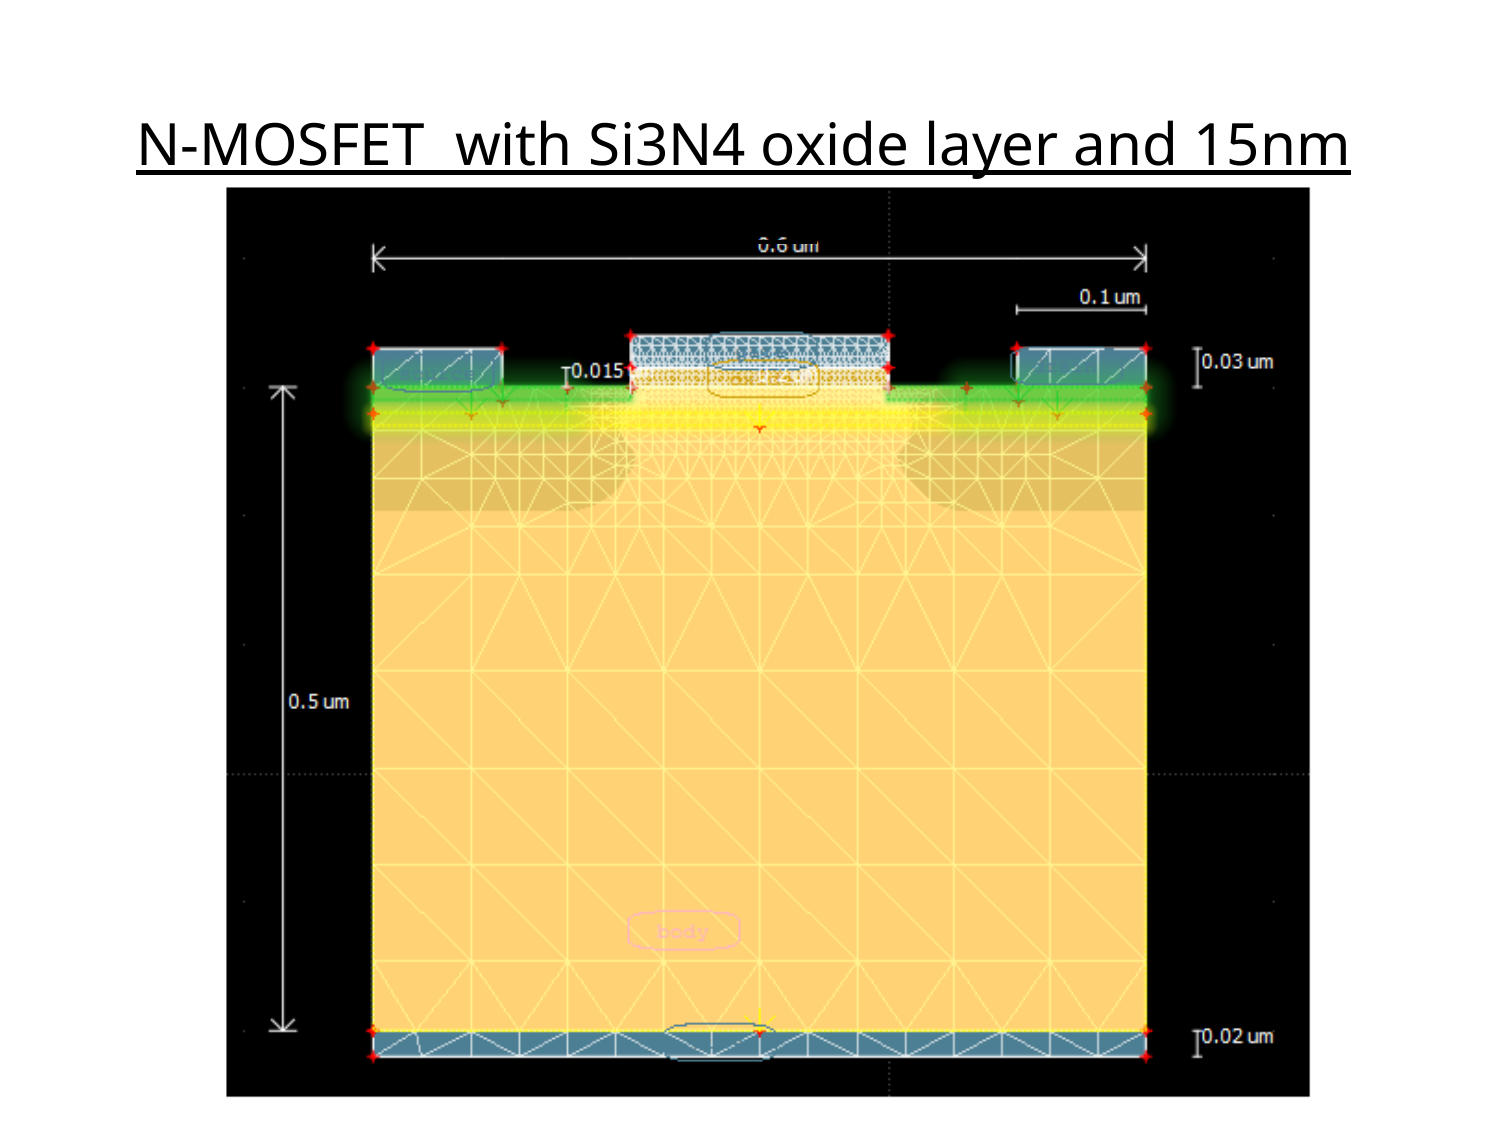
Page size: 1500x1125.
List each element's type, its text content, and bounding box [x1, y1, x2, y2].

text_box N-MOSFET with Si3N4 oxide layer and 15nm thick [50, 99, 1438, 255]
picture [224, 186, 1312, 1100]
